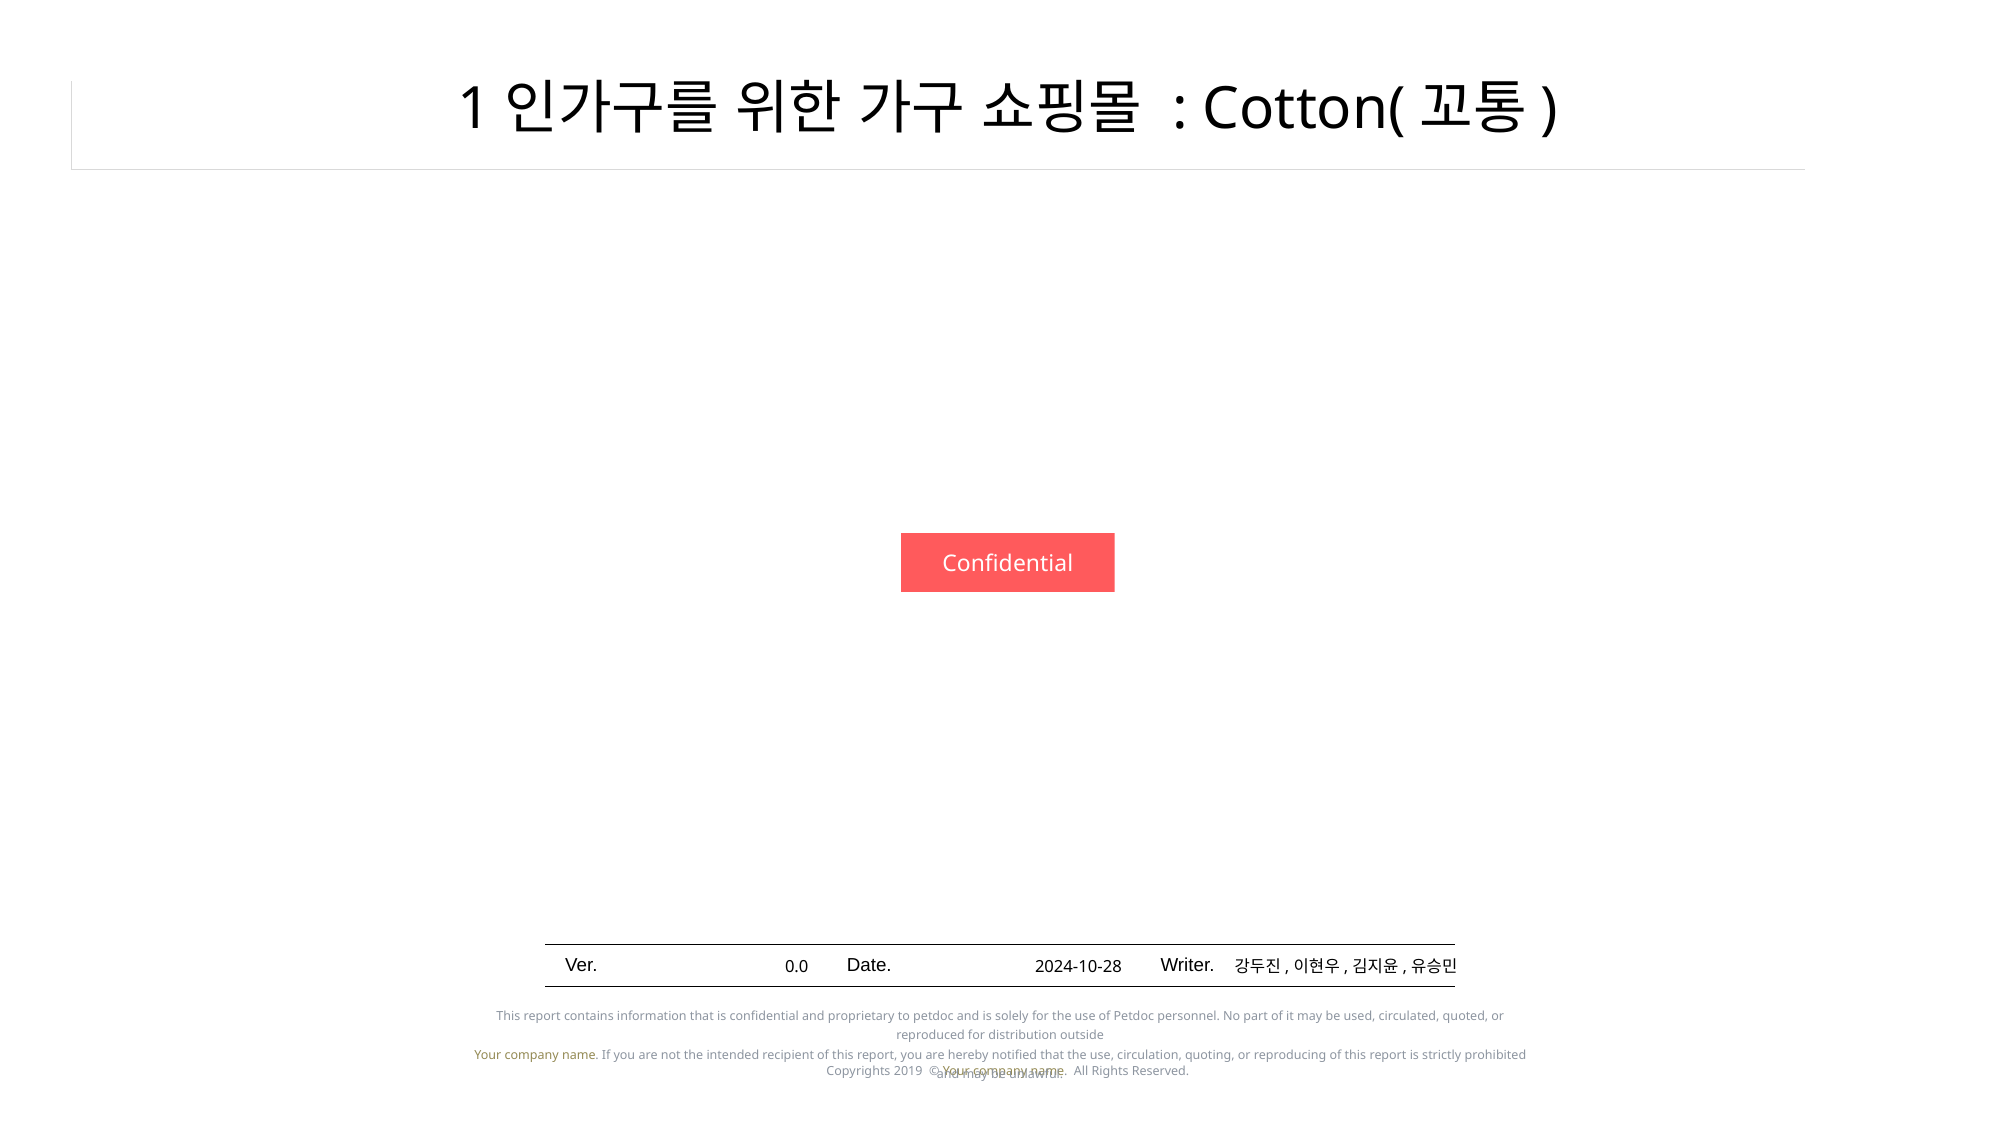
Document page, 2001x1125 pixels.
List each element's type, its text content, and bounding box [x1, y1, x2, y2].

list 강두진,이현우,김지윤,유승민 [1207, 949, 1473, 982]
title 1인가구를 위한 가구 쇼핑몰 : Cotton(꼬통) [70, 35, 1945, 176]
list 0.0 [675, 950, 824, 982]
list 2024-10-28 [988, 949, 1137, 982]
